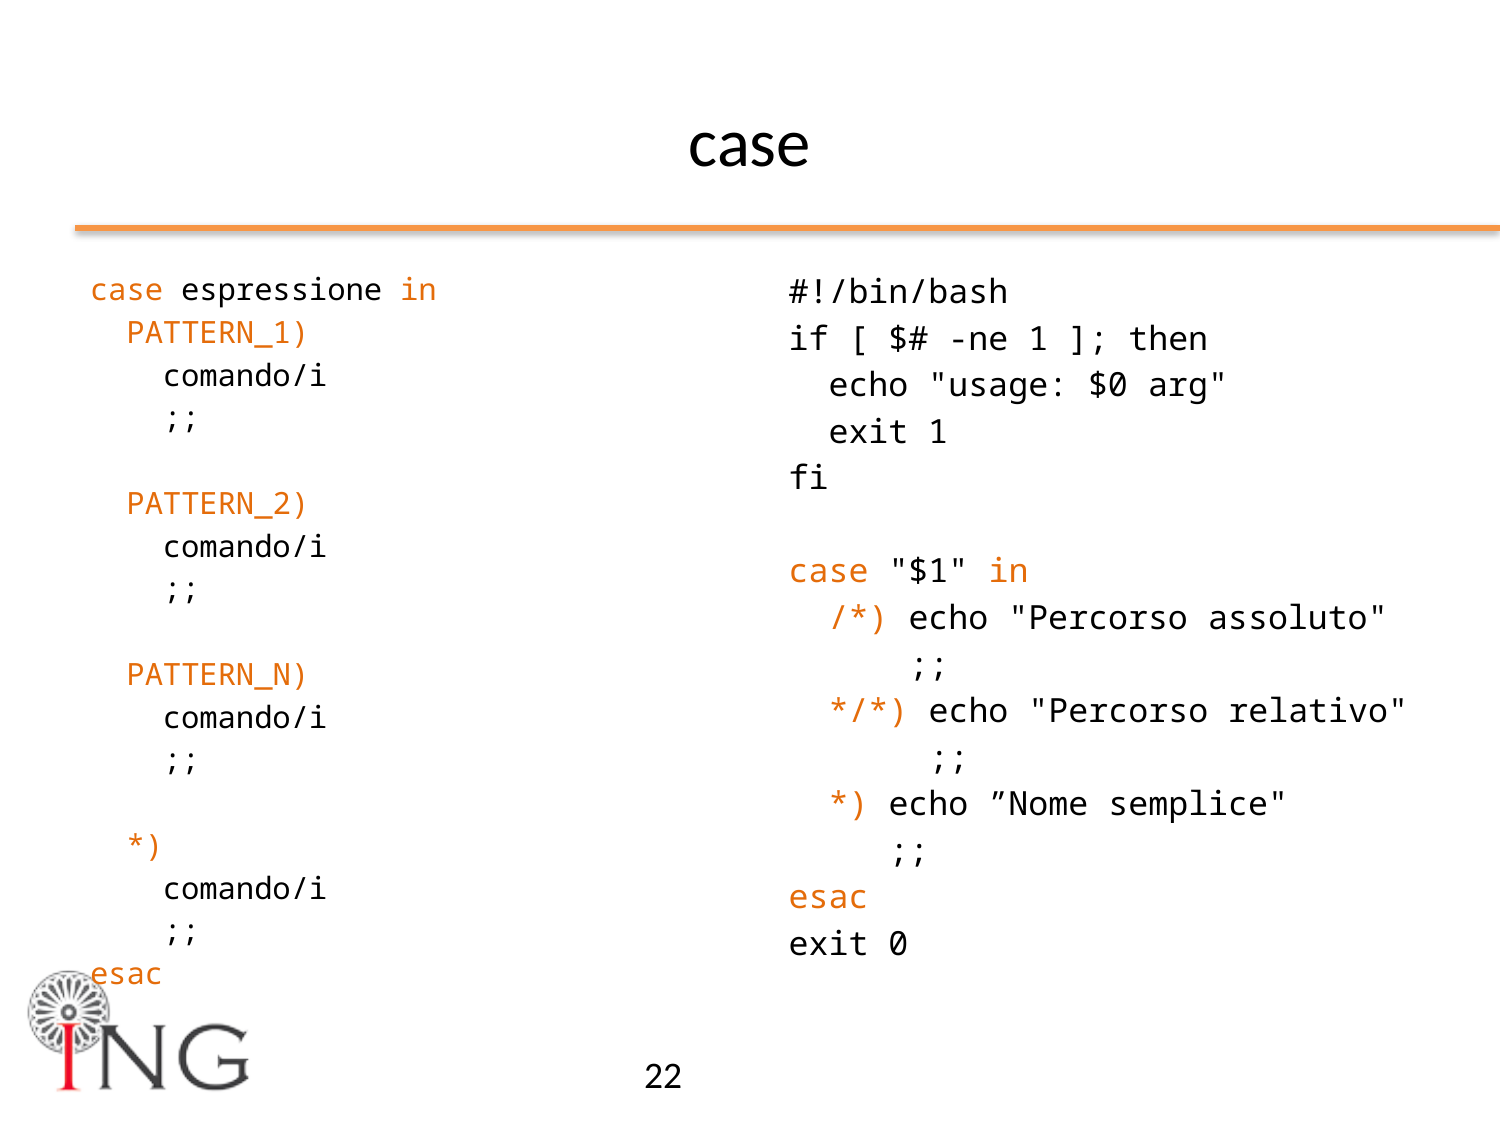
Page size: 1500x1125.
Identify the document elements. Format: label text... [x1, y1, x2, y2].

title case [75, 45, 1425, 233]
list case espressione in PATTERN_1) comando/i ;; PATTERN_2) comando/i ;; PATTERN_N) comando/i ;; *) comando/i ;; esac [75, 262, 738, 1005]
slide_number 22 [629, 1043, 1425, 1104]
list #!/bin/bash if [ $# -ne 1 ]; then echo "usage: $0 arg" exit 1 fi case "$1" in /*) echo "Percorso assoluto" ;; */*) echo "Percorso relativo" ;; *) echo ”Nome semplice" ;; esac exit 0 [773, 262, 1425, 1005]
picture [3, 948, 278, 1124]
